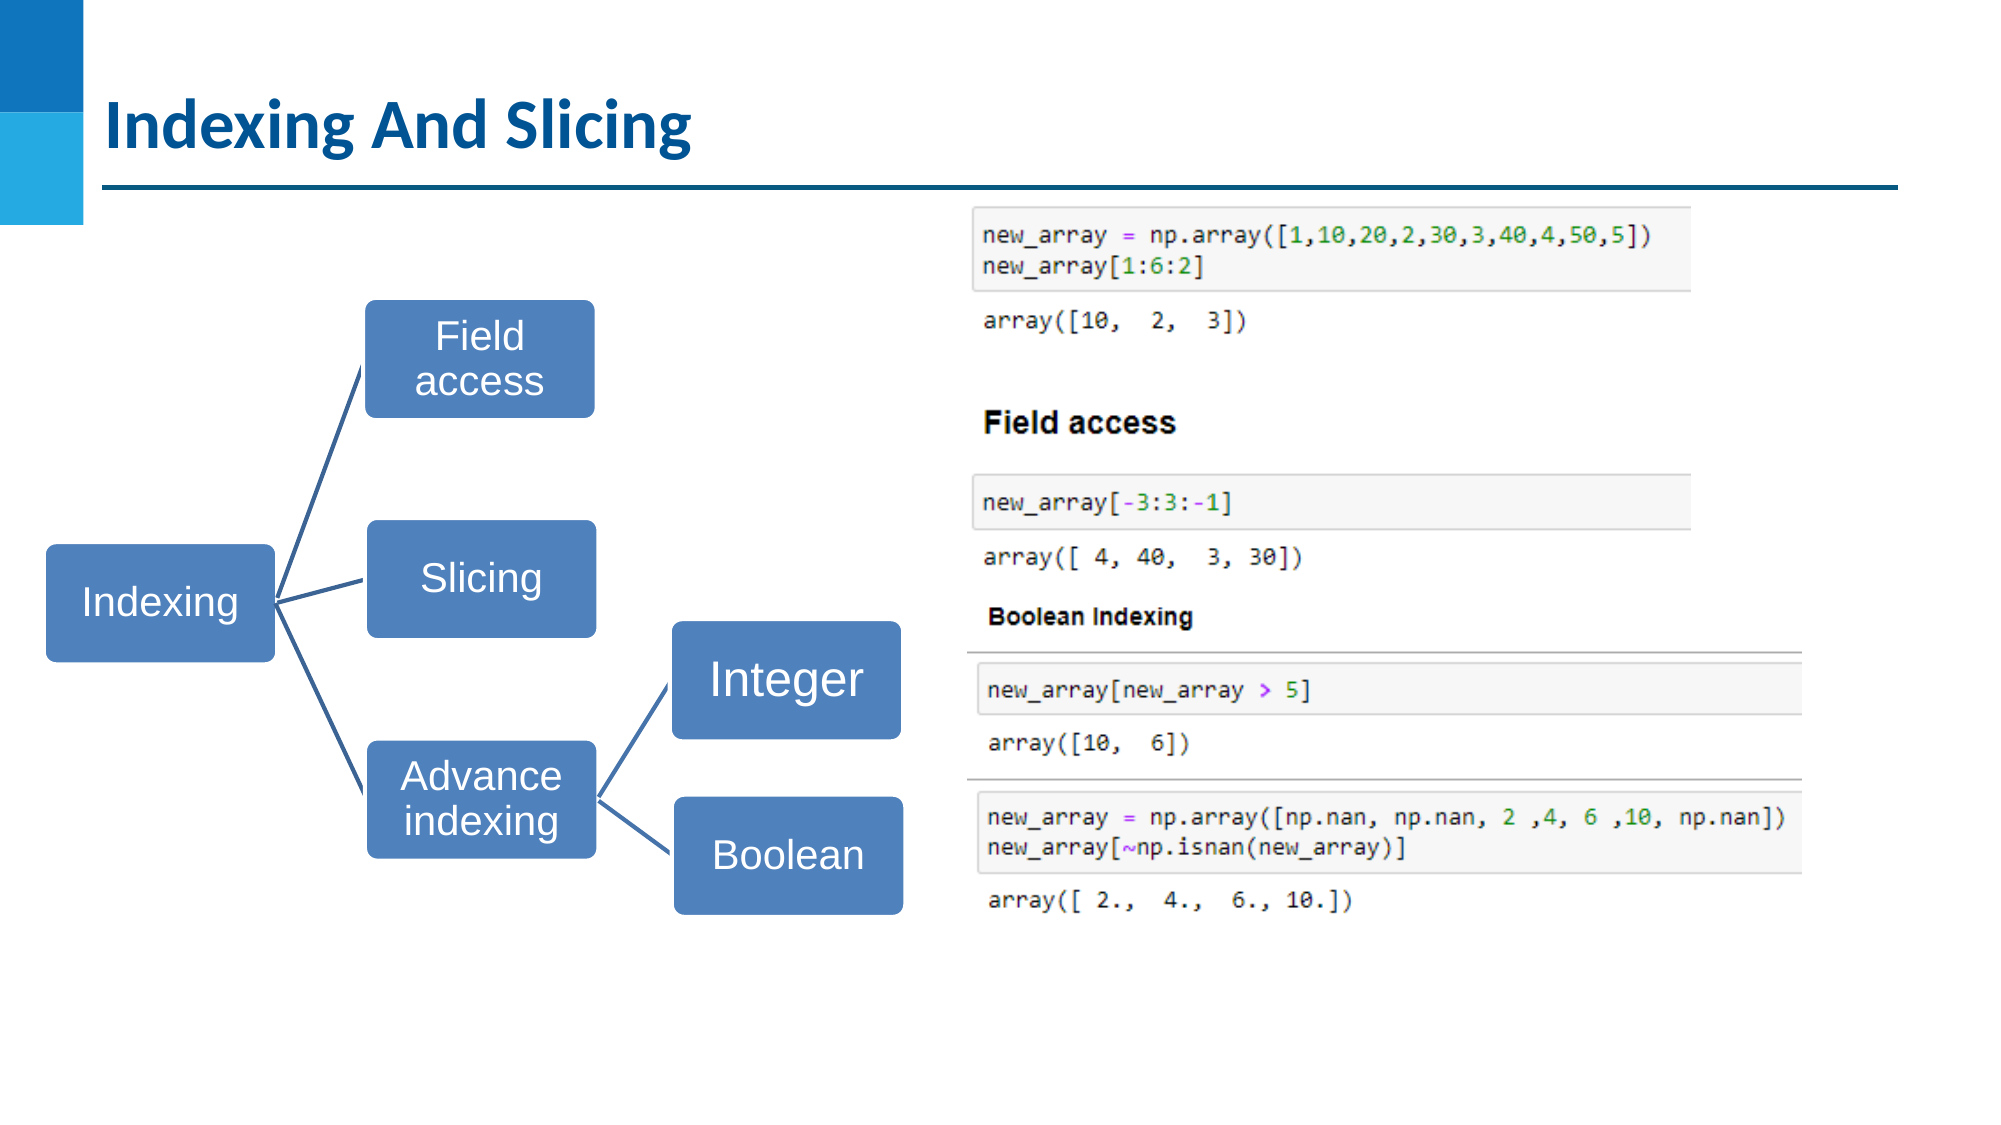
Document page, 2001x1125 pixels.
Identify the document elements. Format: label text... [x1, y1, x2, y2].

title Indexing And Slicing [102, 75, 1898, 157]
picture [967, 194, 1692, 587]
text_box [43, 297, 906, 918]
picture [967, 599, 1802, 945]
